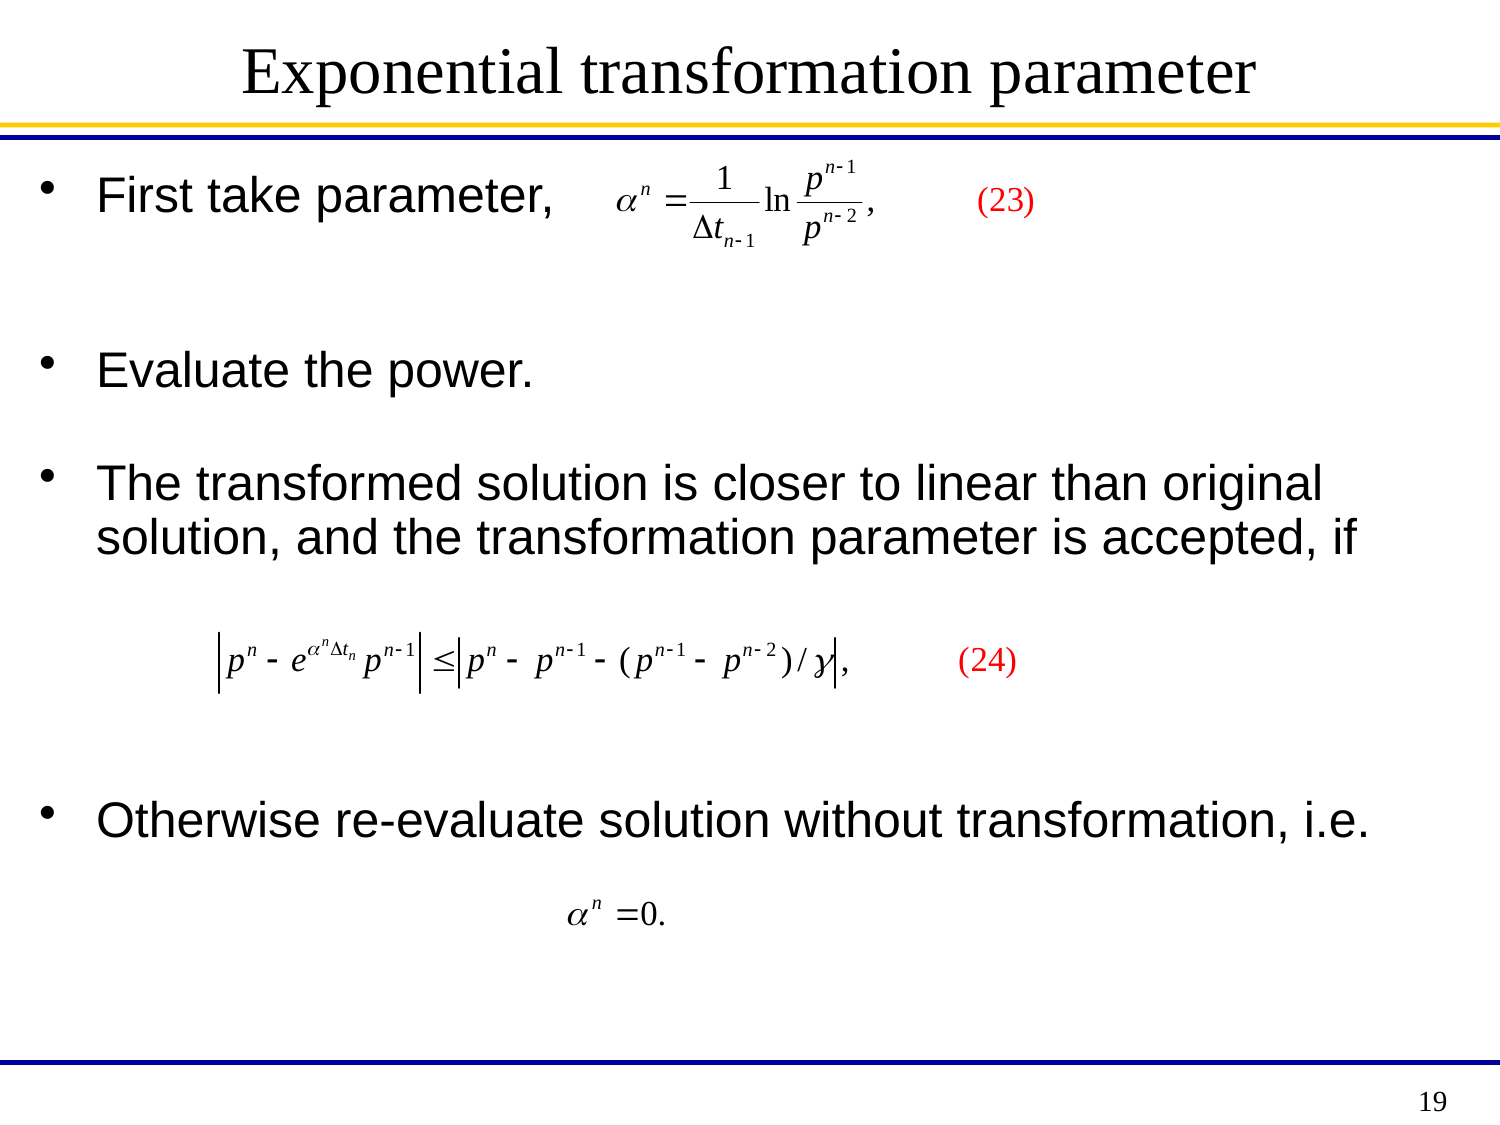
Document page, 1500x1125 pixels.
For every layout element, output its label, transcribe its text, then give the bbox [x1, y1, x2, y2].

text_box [562, 887, 671, 935]
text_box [610, 149, 1041, 256]
text_box The transformed solution is closer to linear than original solution, and the transformation parameter is accepted, if [24, 450, 1463, 575]
text_box 19 [1162, 1074, 1463, 1100]
text_box First take parameter, [24, 162, 575, 250]
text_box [212, 624, 1022, 701]
title Exponential transformation parameter [62, 24, 1438, 108]
text_box Evaluate the power. [24, 337, 675, 425]
text_box Otherwise re-evaluate solution without transformation, i.e. [24, 787, 1450, 863]
